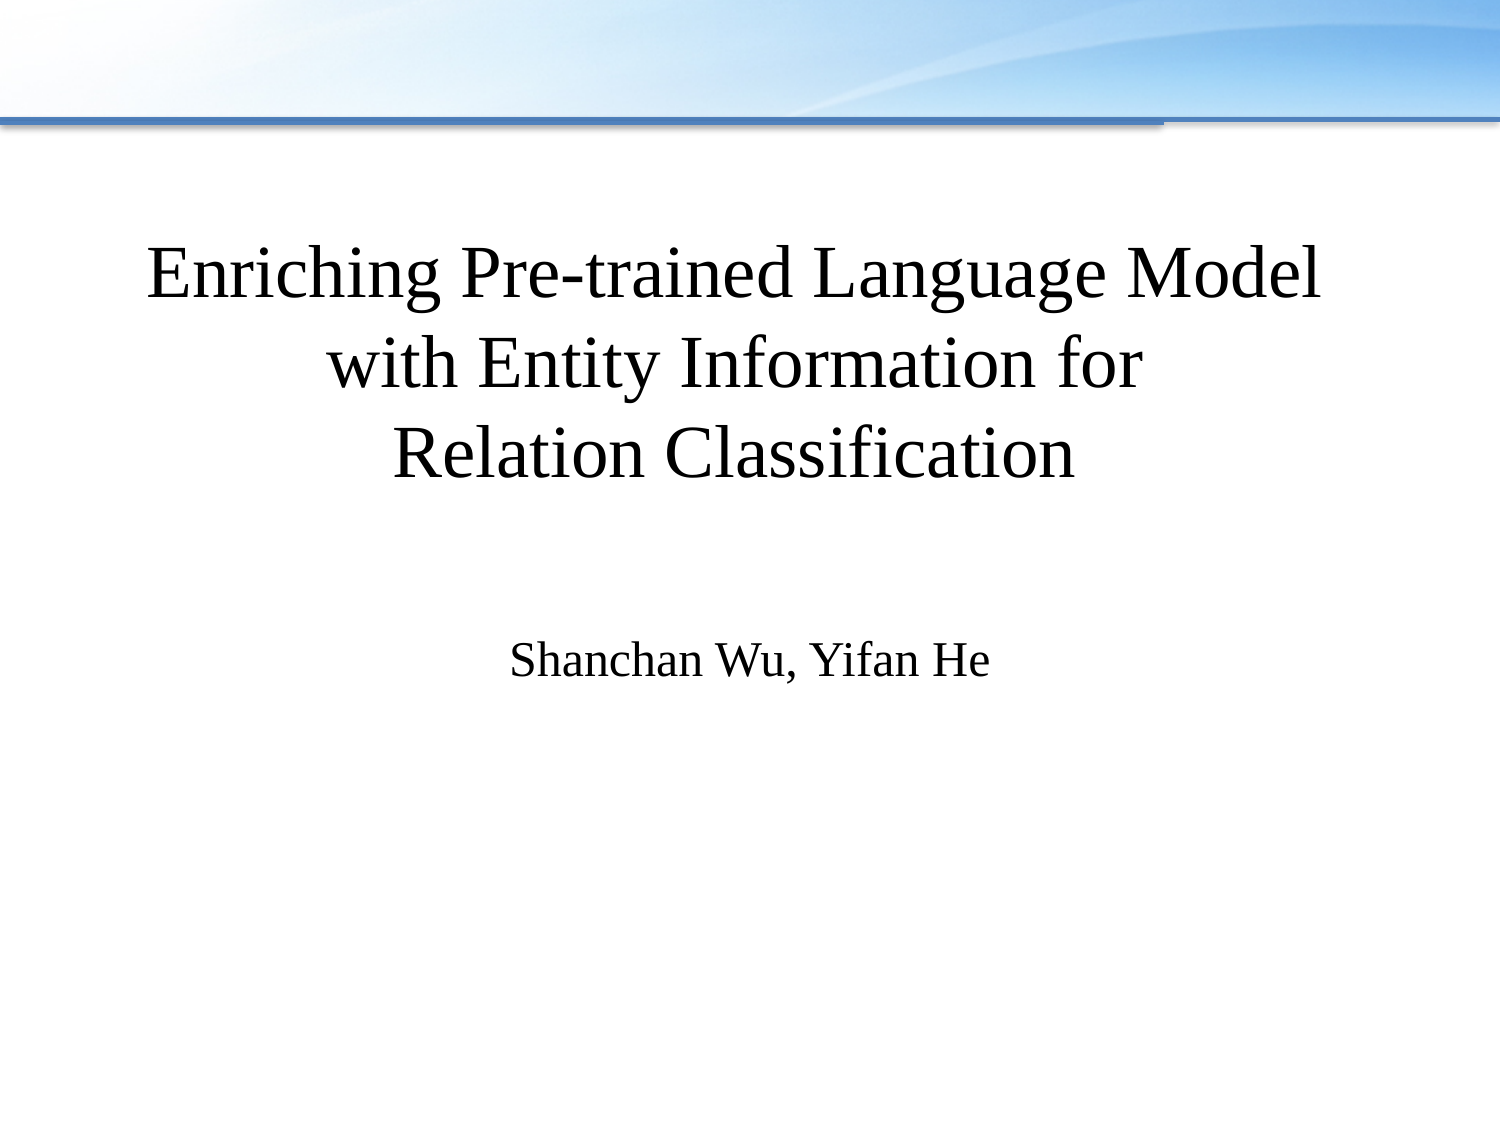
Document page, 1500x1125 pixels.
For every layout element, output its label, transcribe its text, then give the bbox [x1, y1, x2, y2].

picture [0, 0, 1500, 117]
text_box Enriching Pre-trained Language Model with Entity Information for Relation Classification [105, 214, 1364, 500]
text_box [11, 30, 1223, 114]
text_box Shanchan Wu, Yifan He [167, 619, 1333, 694]
